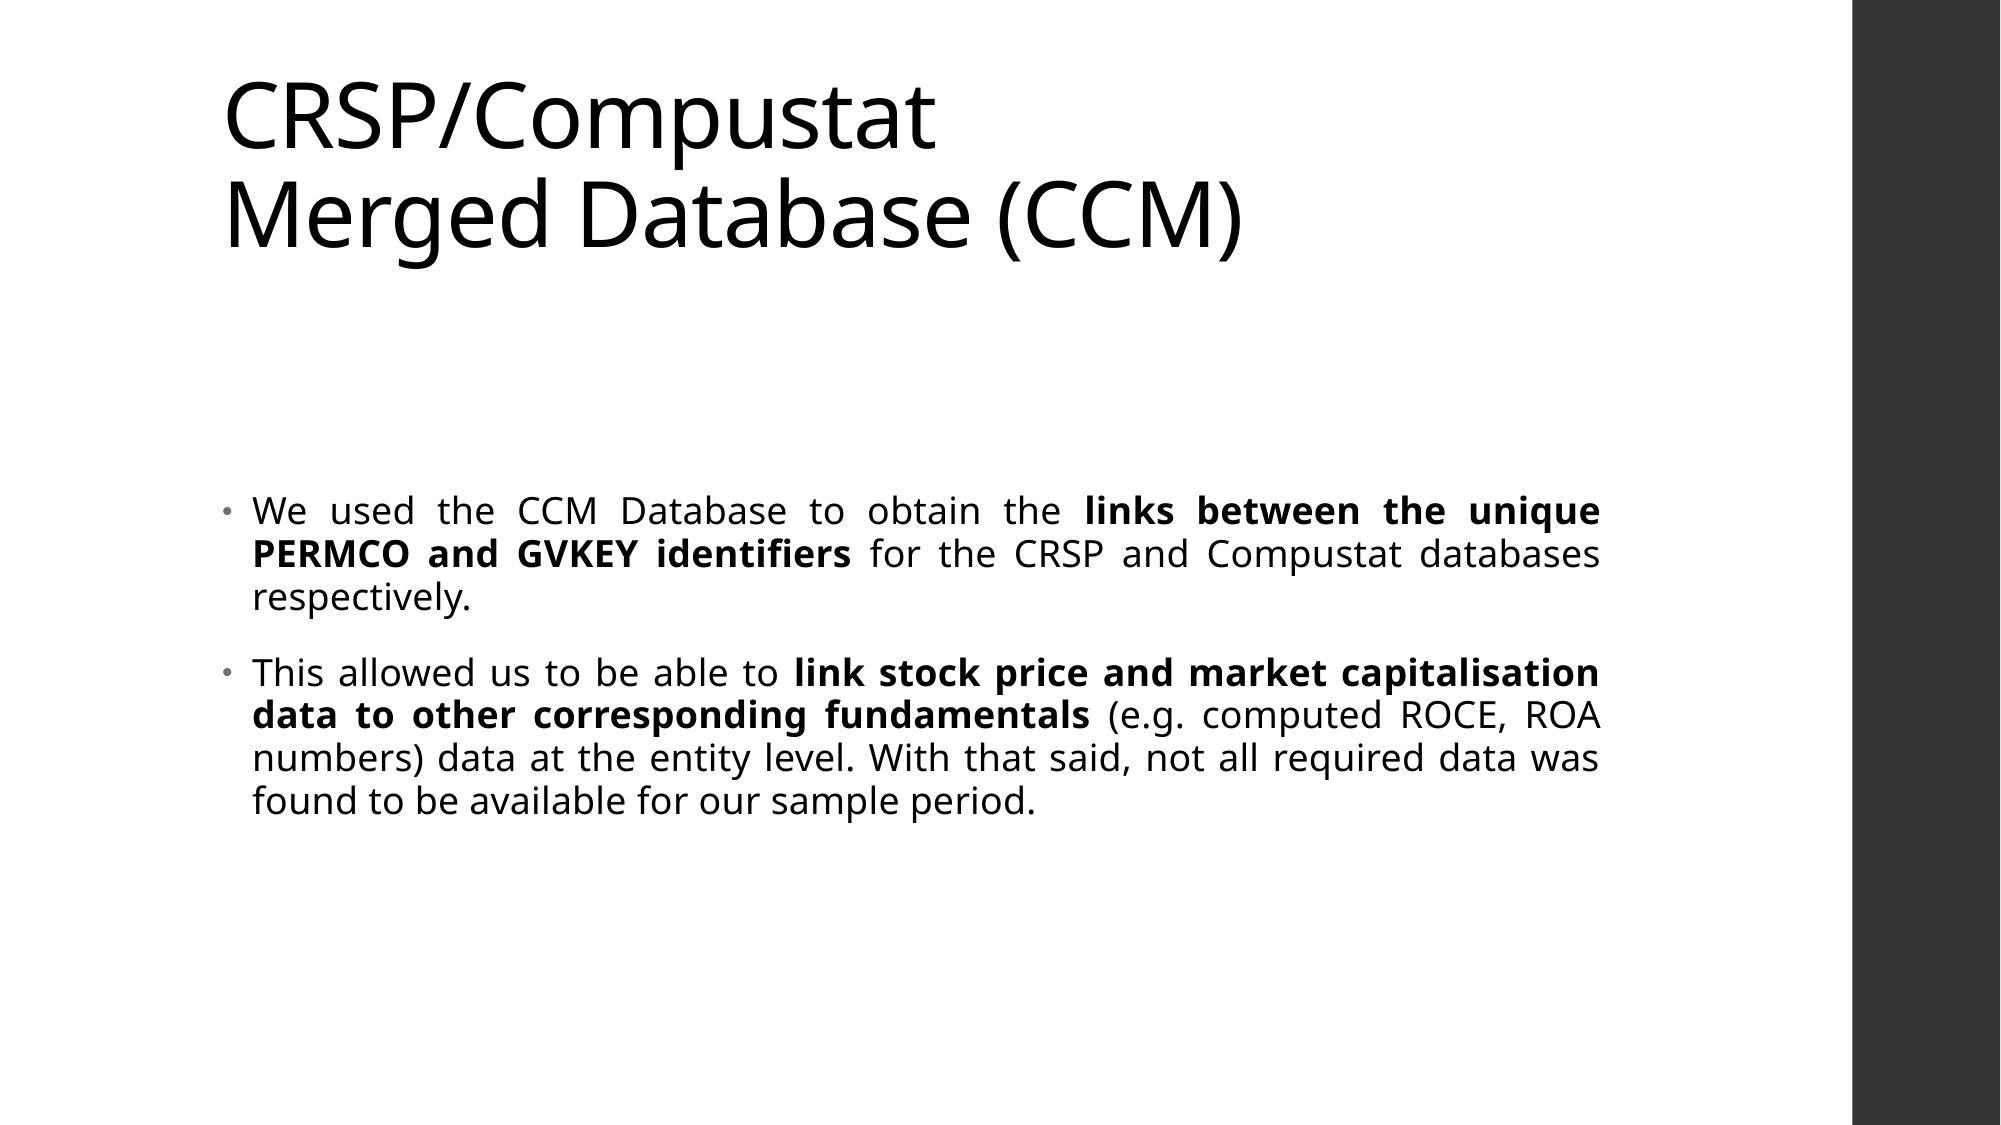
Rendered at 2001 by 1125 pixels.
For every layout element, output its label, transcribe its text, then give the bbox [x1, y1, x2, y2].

list We used the CCM Database to obtain the links between the unique PERMCO and GVKEY identifiers for the CRSP and Compustat databases respectively. This allowed us to be able to link stock price and market capitalisation data to other corresponding fundamentals (e.g. computed ROCE, ROA numbers) data at the entity level. With that said, not all required data was found to be available for our sample period. [206, 299, 1617, 1014]
title CRSP/Compustat Merged Database (CCM) [206, 60, 1797, 278]
